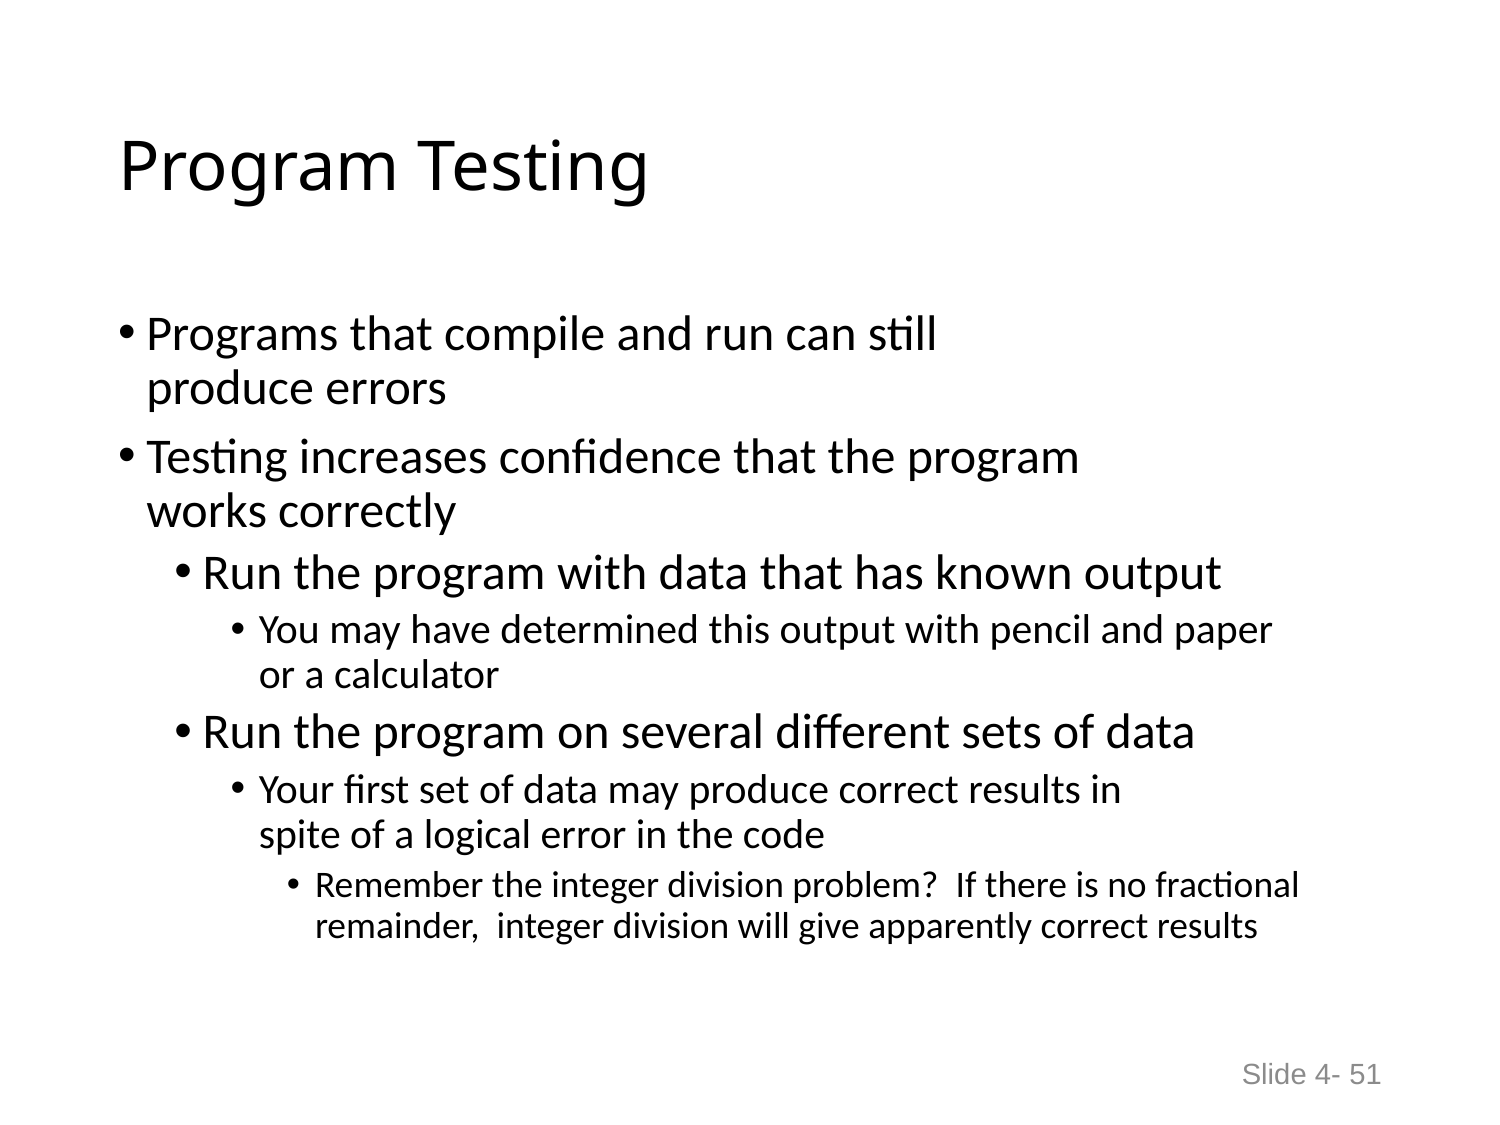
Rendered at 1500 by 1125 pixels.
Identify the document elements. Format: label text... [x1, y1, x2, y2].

slide_number Slide 4- 51 [1059, 1042, 1397, 1103]
list Programs that compile and run can still produce errors Testing increases confidence that the program works correctly Run the program with data that has known output You may have determined this output with pencil and paper or a calculator Run the program on several different sets of data Your first set of data may produce correct results in spite of a logical error in the code Remember the integer division problem? If there is no fractional remainder, integer division will give apparently correct results [103, 299, 1397, 1014]
title Program Testing [103, 59, 1397, 278]
